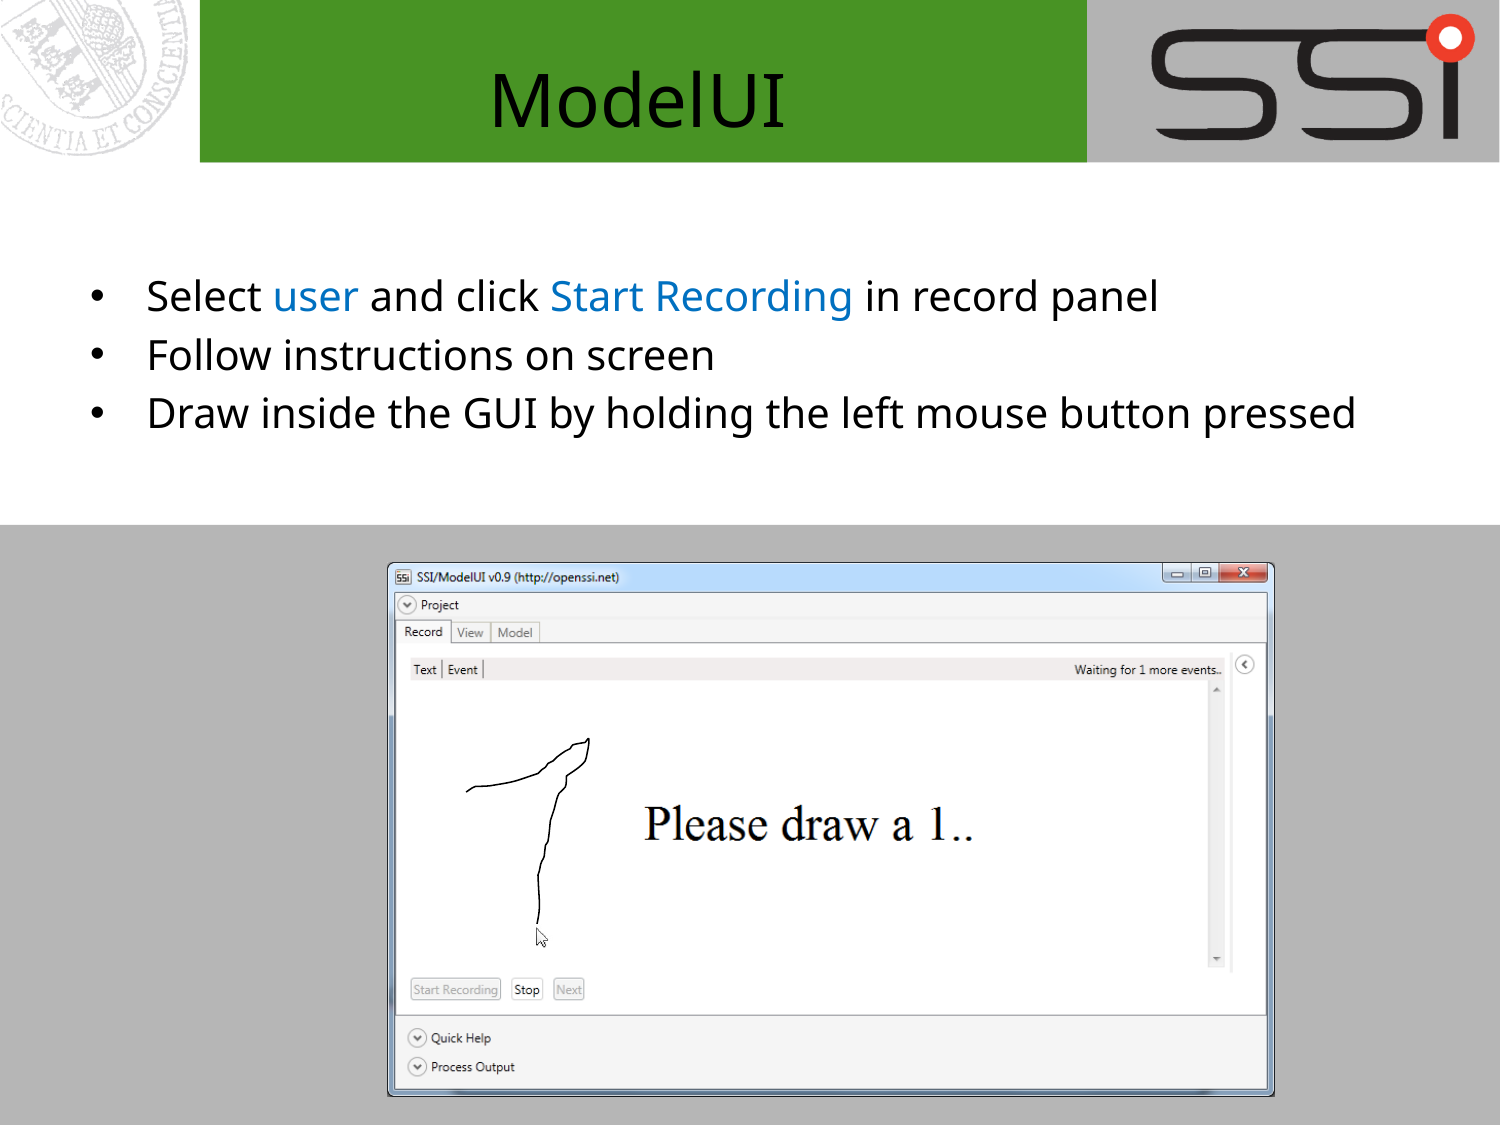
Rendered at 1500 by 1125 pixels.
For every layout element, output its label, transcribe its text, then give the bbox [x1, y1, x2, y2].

title ModelUI [200, 45, 1075, 150]
list Select user and click Start Recording in record panel Follow instructions on screen Draw inside the GUI by holding the left mouse button pressed [75, 262, 1425, 538]
text_box [0, 523, 1500, 1125]
picture [387, 562, 1276, 1097]
picture [0, 0, 188, 156]
picture [1149, 12, 1476, 141]
